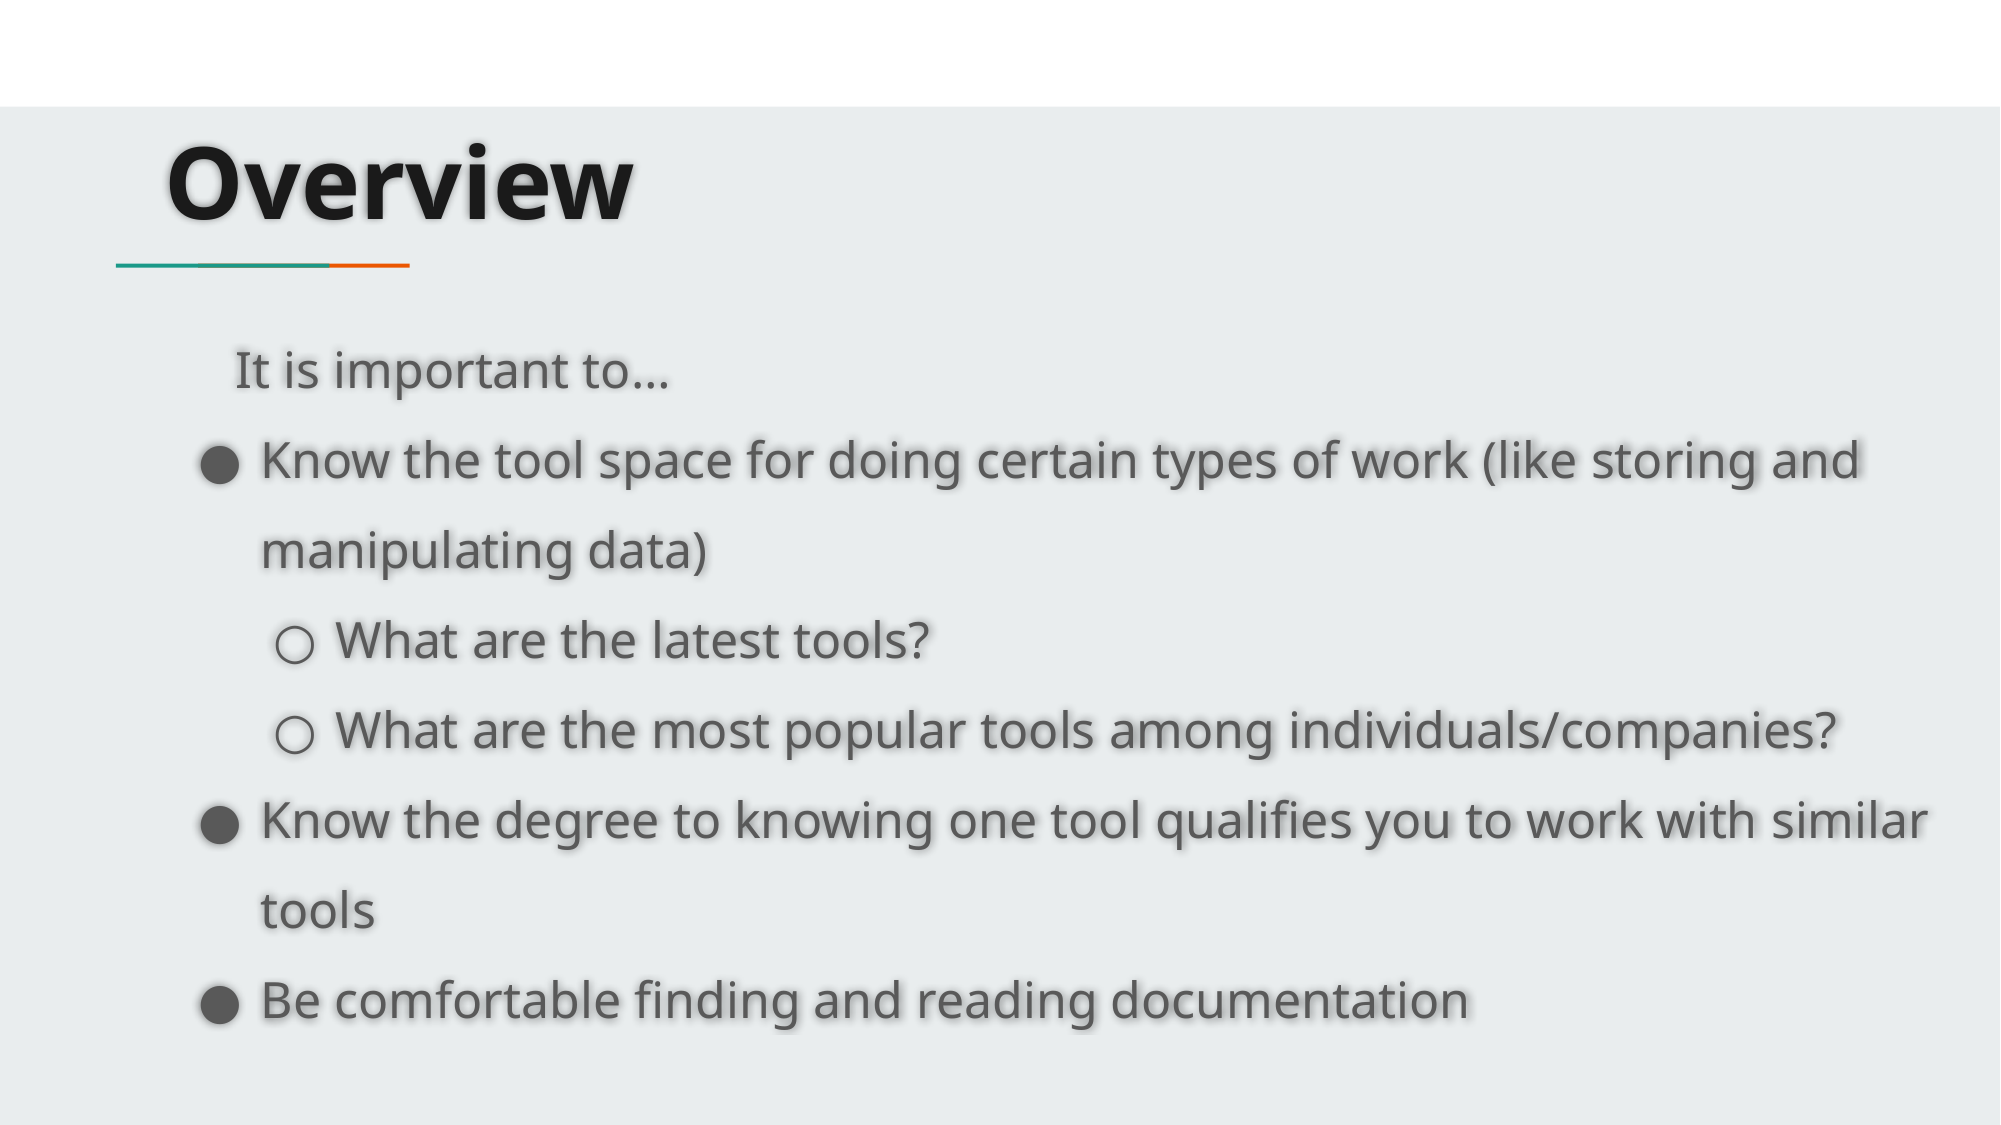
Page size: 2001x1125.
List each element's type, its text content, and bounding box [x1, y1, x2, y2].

subtitle It is important to… Know the tool space for doing certain types of work (like storing and manipulating data) What are the latest tools? What are the most popular tools among individuals/companies? Know the degree to knowing one tool qualifies you to work with similar tools Be comfortable finding and reading documentation [170, 301, 1961, 967]
title Overview [149, 99, 1849, 260]
